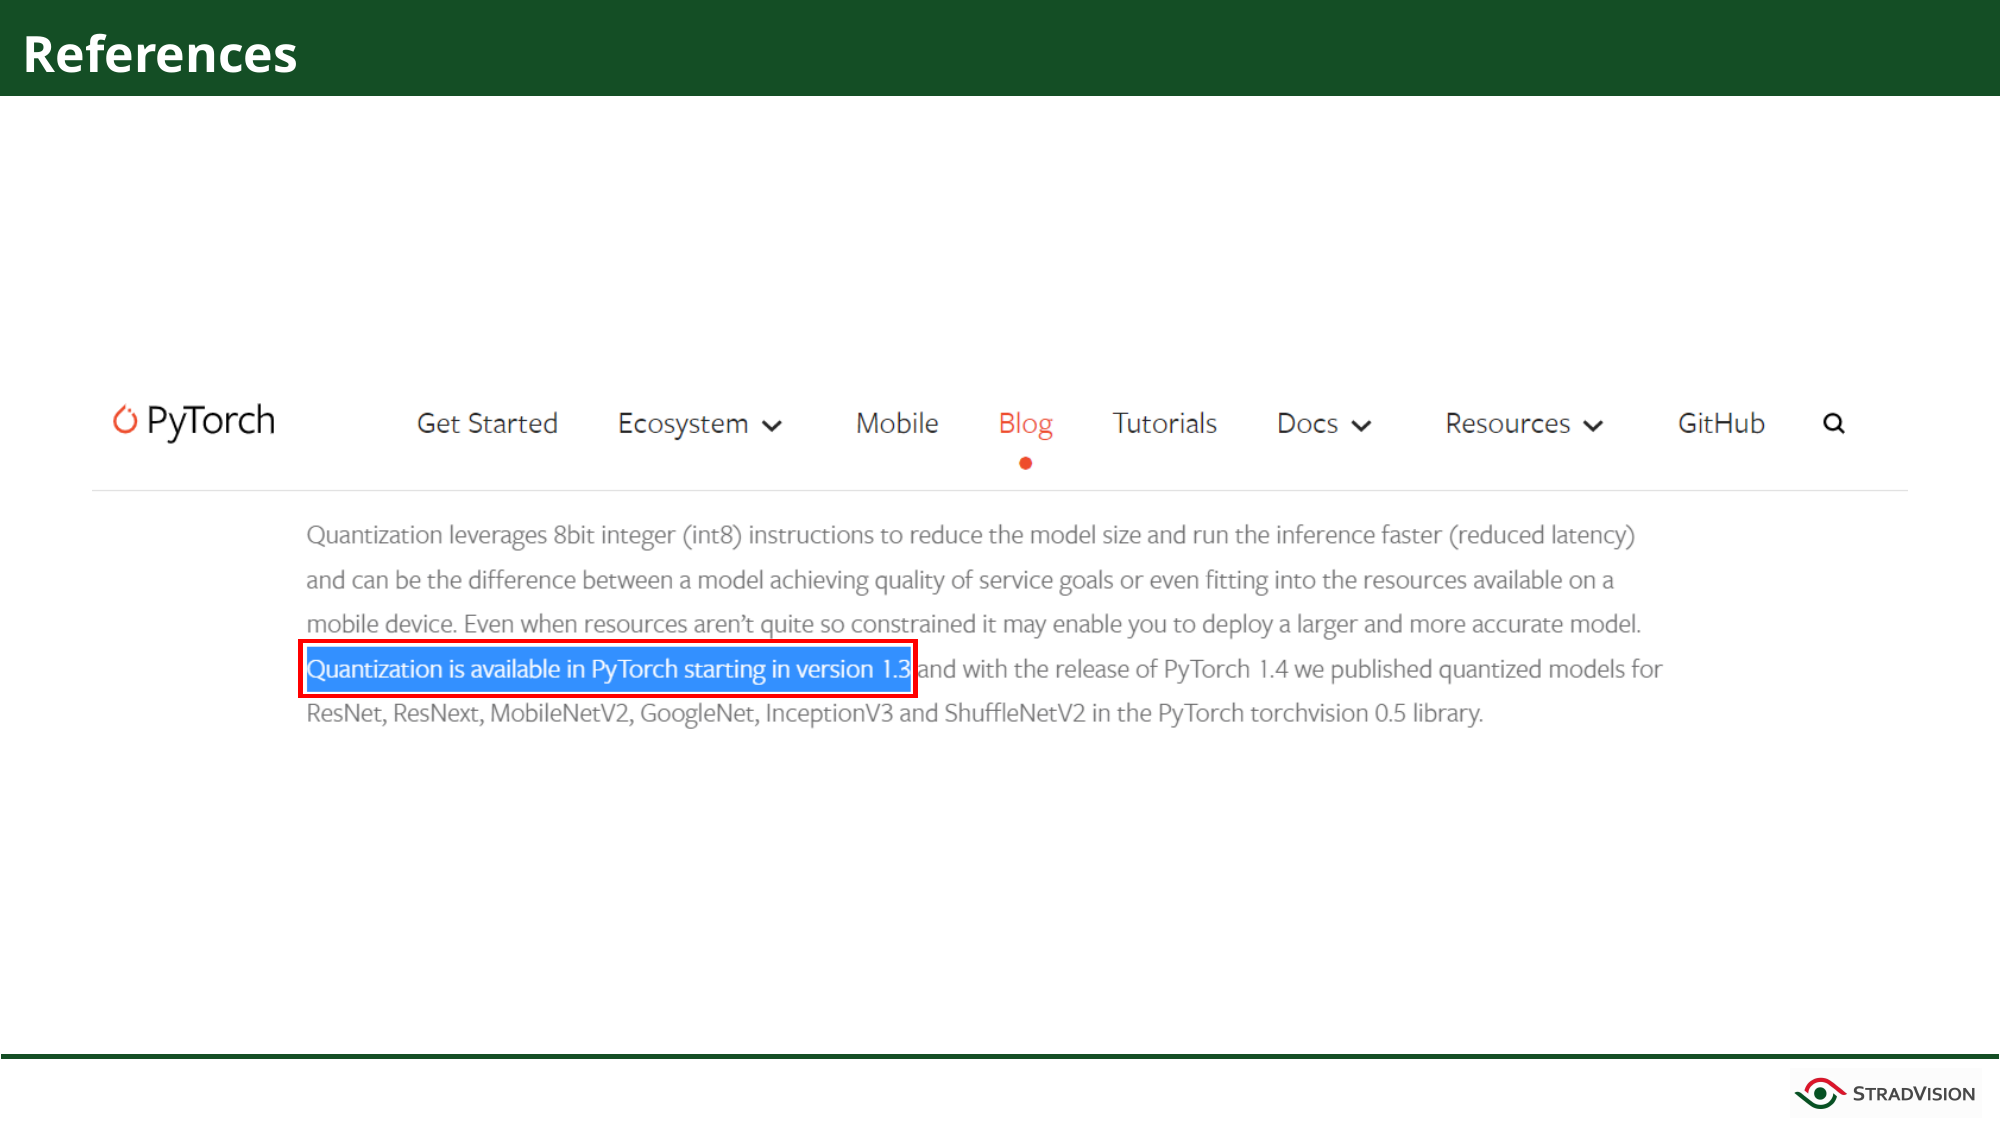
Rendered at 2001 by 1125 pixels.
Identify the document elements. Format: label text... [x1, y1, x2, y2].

text_box [0, 1052, 2000, 1062]
text_box [0, 0, 2000, 96]
picture [1789, 1067, 1982, 1118]
picture [92, 376, 1908, 749]
text_box References [7, 3, 1982, 92]
